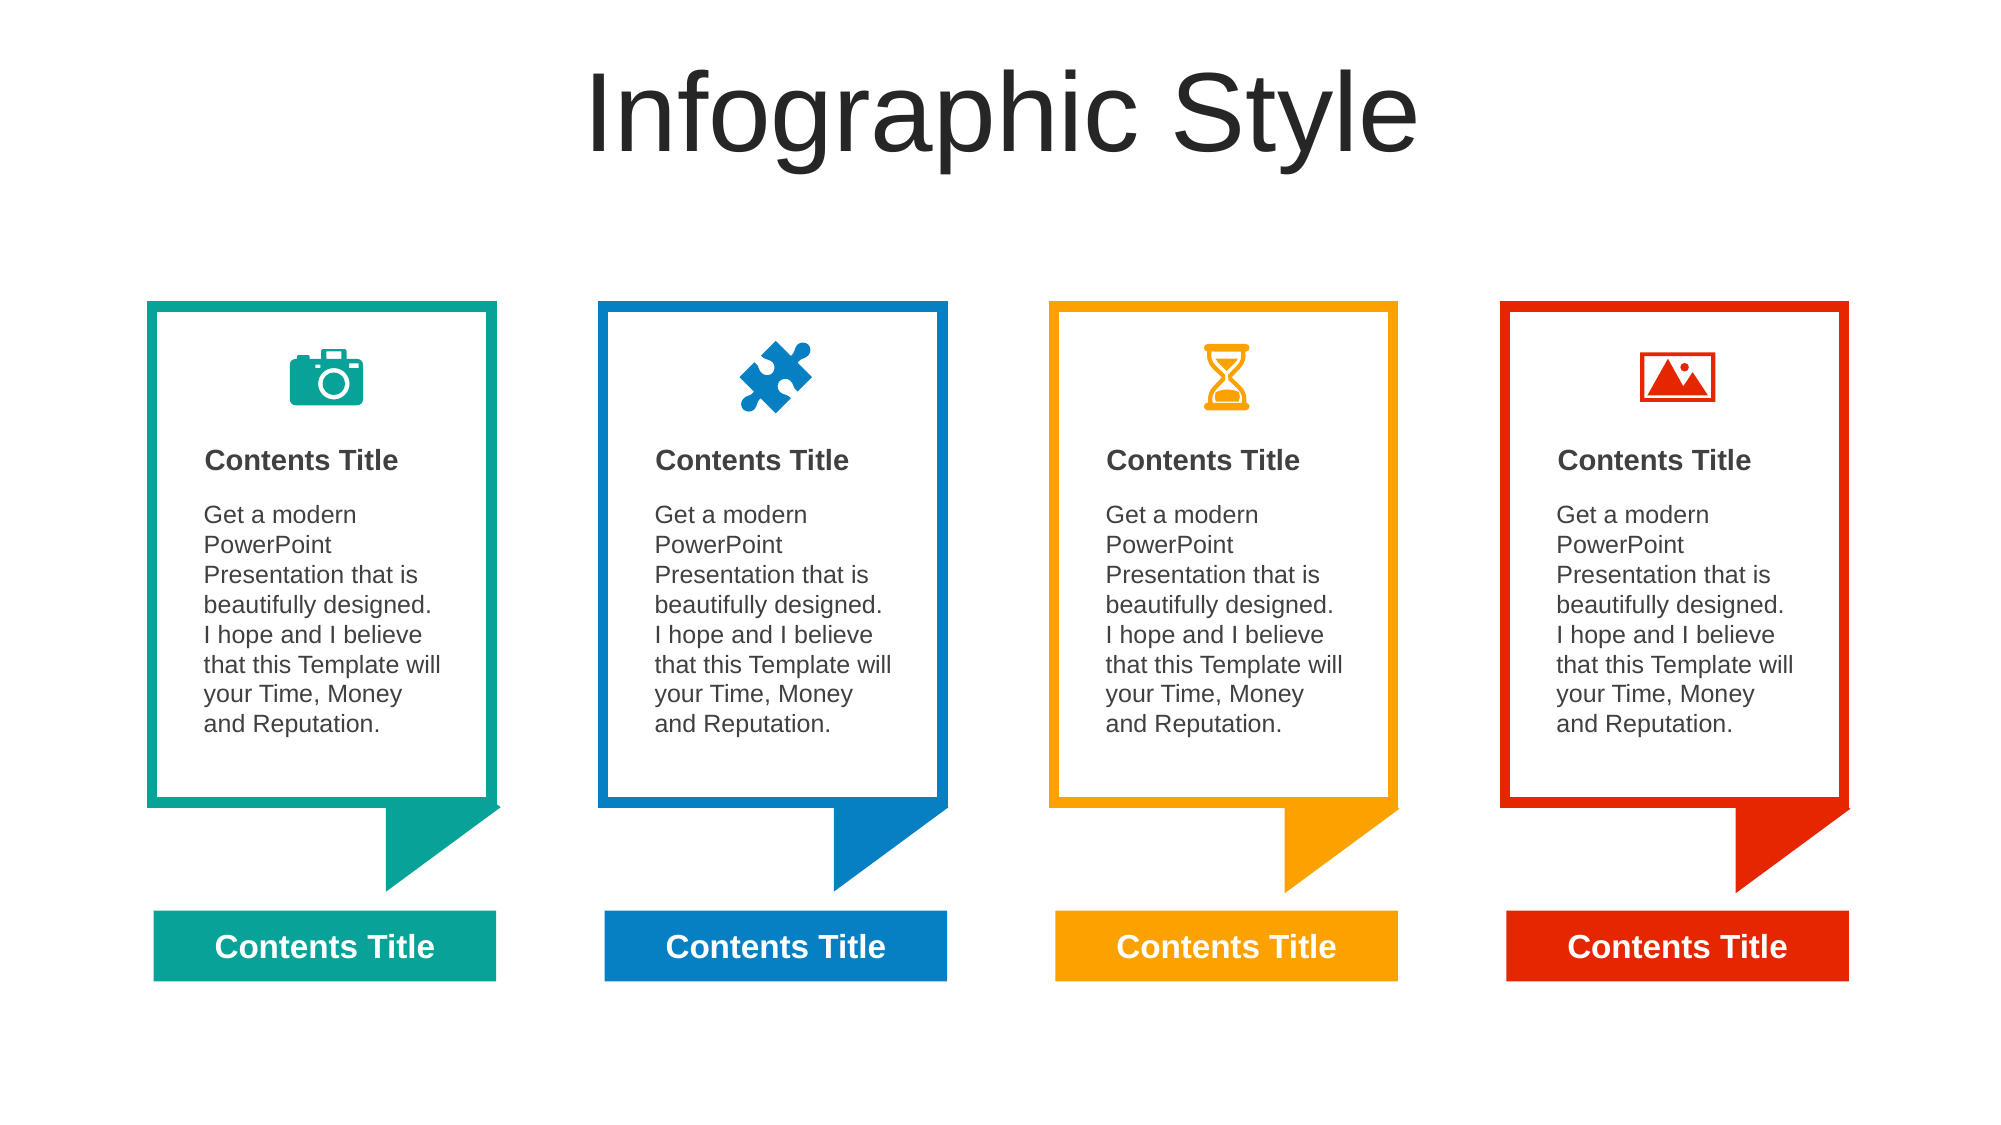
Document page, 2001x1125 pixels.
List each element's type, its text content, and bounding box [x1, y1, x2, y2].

text_box Contents Title [628, 918, 924, 973]
text_box Contents Title [1530, 918, 1826, 973]
text_box [1054, 909, 1399, 982]
text_box [604, 909, 948, 982]
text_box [152, 306, 1851, 894]
list Infographic Style [53, 55, 1952, 175]
text_box Contents Title [177, 918, 473, 973]
text_box [1505, 909, 1850, 982]
text_box Contents Title [1079, 918, 1375, 973]
text_box [153, 909, 497, 982]
